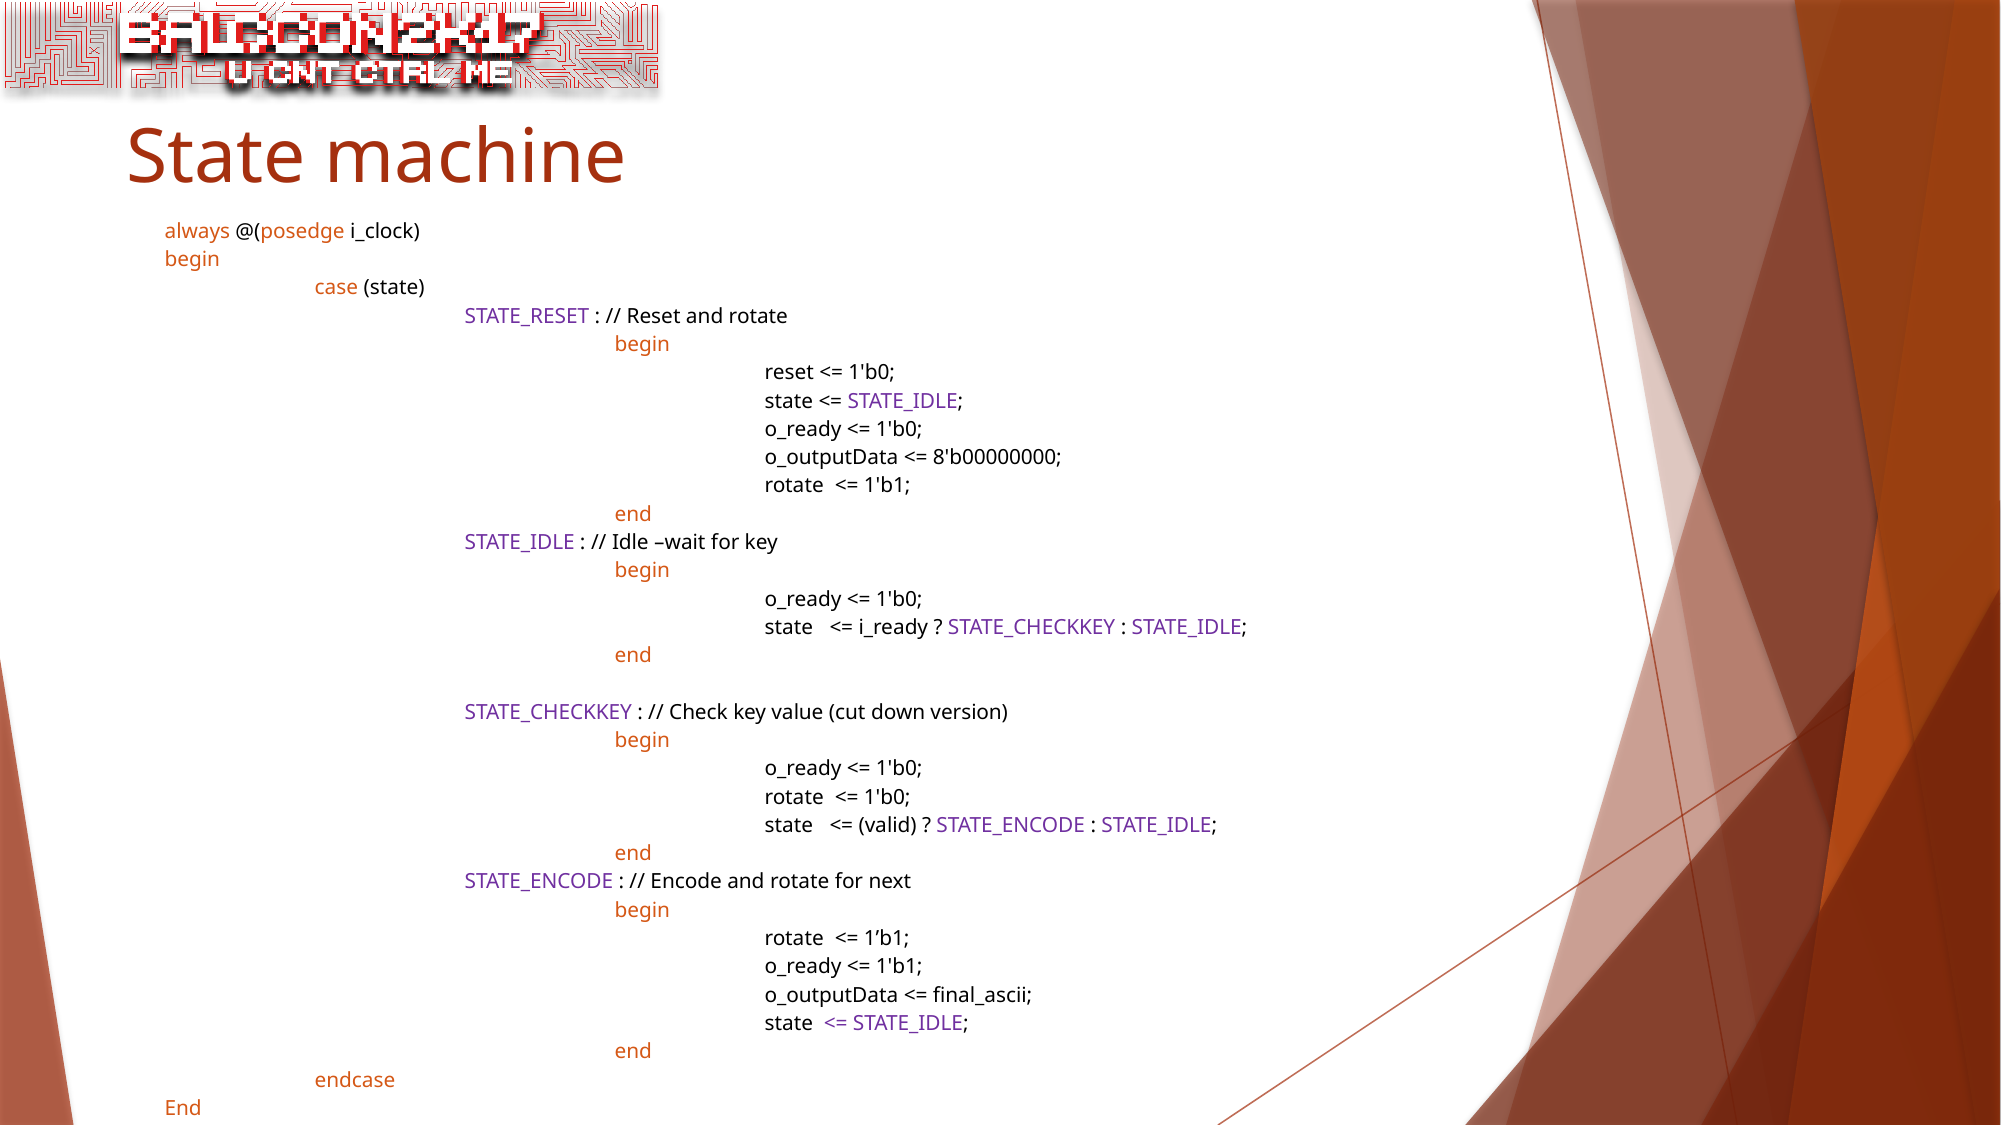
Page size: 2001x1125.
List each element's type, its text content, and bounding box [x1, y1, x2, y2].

picture [3, 2, 660, 88]
table_header always @(posedge i_clock) begin case (state) STATE_RESET : // Reset and rotate begin reset <= 1'b0; state <= STATE_IDLE; o_ready <= 1'b0; o_outputData <= 8'b00000000; rotate <= 1'b1; end STATE_IDLE : // Idle –wait for key begin o_ready <= 1'b0; state <= i_ready ? STATE_CHECKKEY : STATE_IDLE; end STATE_CHECKKEY : // Check key value (cut down version) begin o_ready <= 1'b0; rotate <= 1'b0; state <= (valid) ? STATE_ENCODE : STATE_IDLE; end STATE_ENCODE : // Encode and rotate for next begin rotate <= 1’b1; o_ready <= 1'b1; o_outputData <= final_ascii; state <= STATE_IDLE; end endcase End [150, 209, 1483, 1125]
title State machine [111, 99, 1522, 225]
